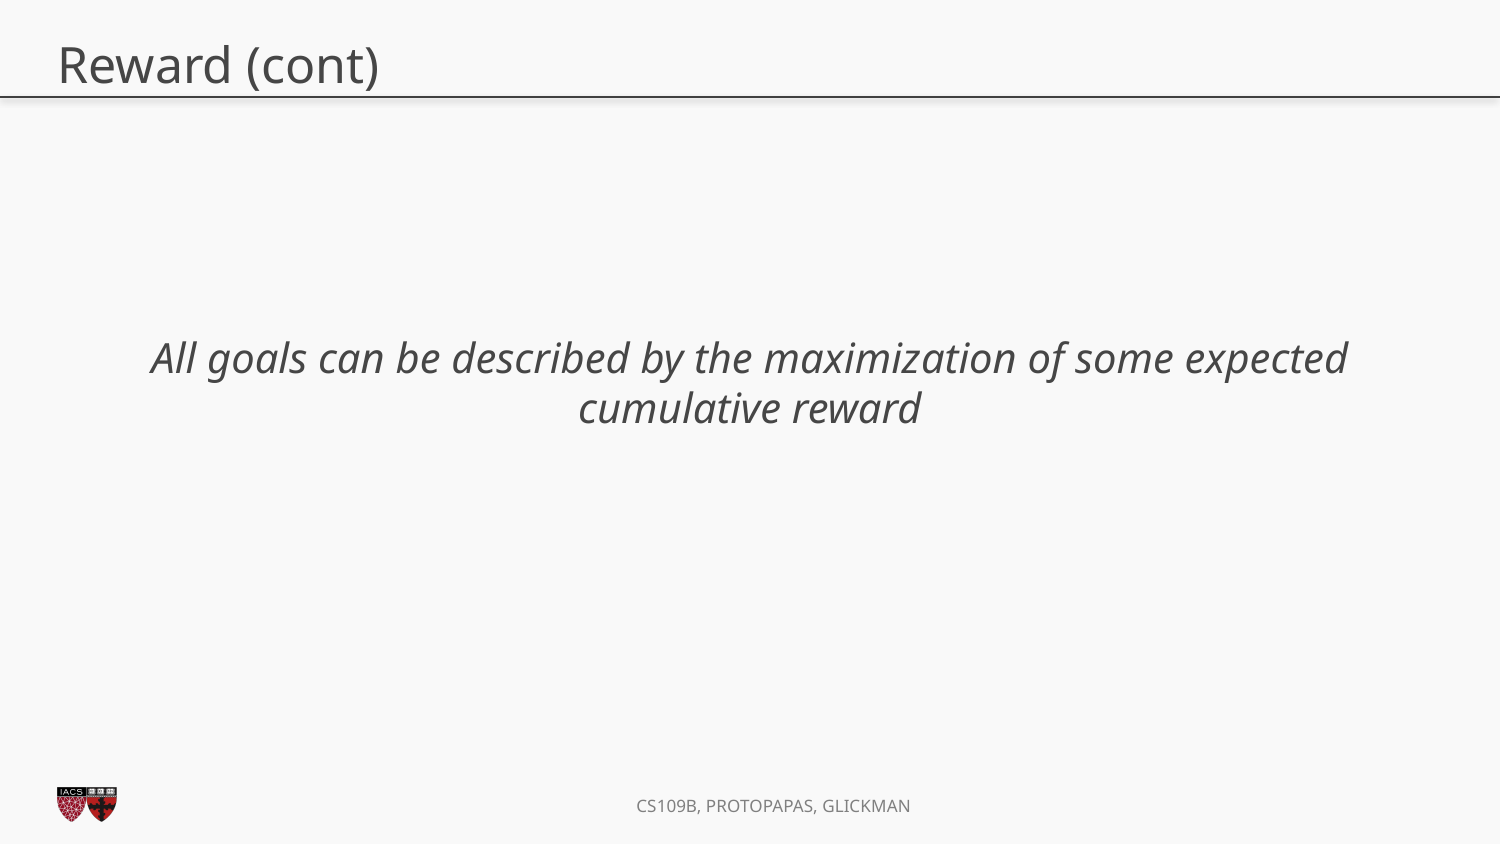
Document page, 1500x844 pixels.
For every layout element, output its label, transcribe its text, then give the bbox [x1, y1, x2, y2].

picture [56, 787, 117, 822]
list All goals can be described by the maximization of some expected cumulative reward [114, 324, 1386, 584]
title Reward (cont) [42, 26, 1458, 121]
